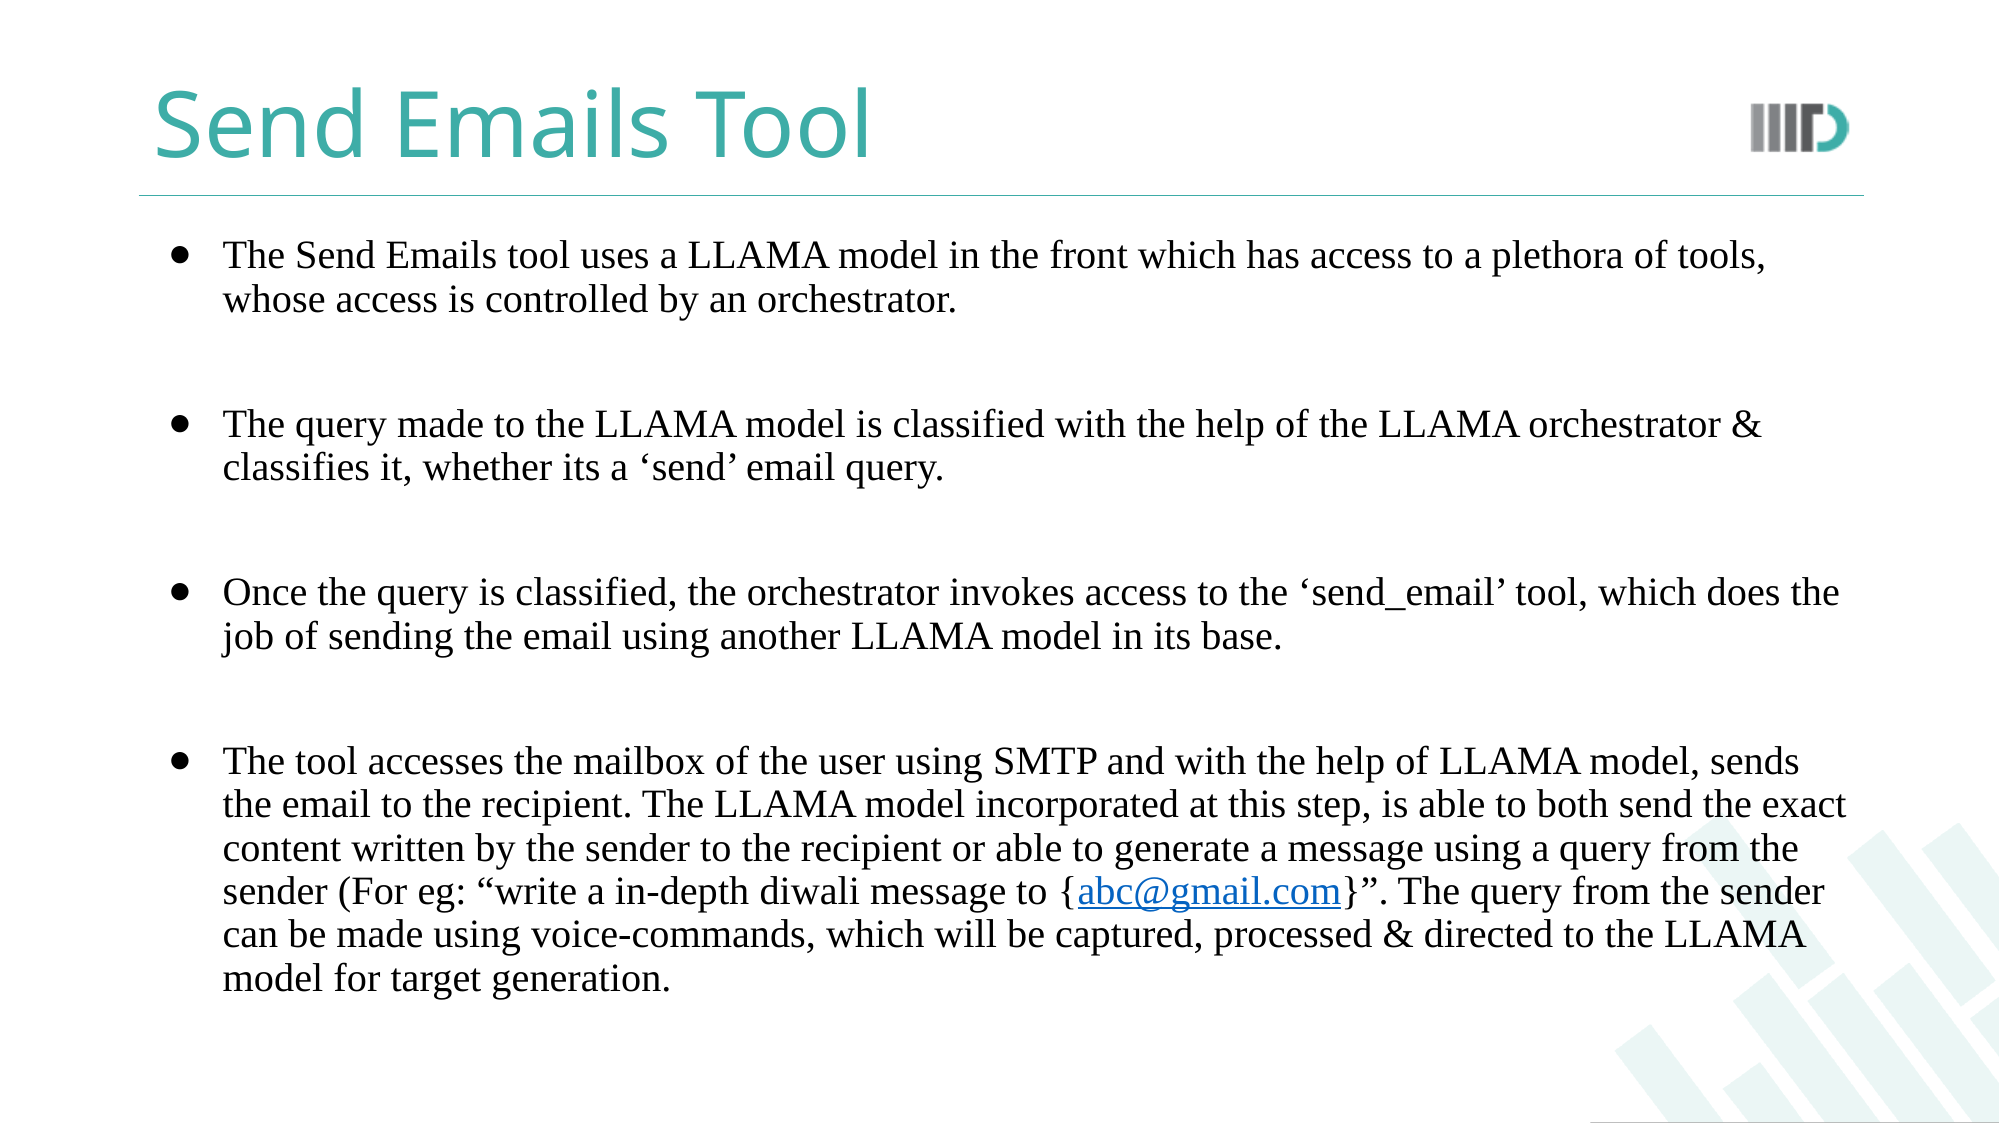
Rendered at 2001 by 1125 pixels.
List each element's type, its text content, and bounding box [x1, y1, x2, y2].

picture [1590, 785, 2000, 1125]
picture [1732, 91, 1864, 165]
title Send Emails Tool [138, 60, 1689, 196]
list The Send Emails tool uses a LLAMA model in the front which has access to a plethora of tools, whose access is controlled by an orchestrator. The query made to the LLAMA model is classified with the help of the LLAMA orchestrator & classifies it, whether its a ‘send’ email query. Once the query is classified, the orchestrator invokes access to the ‘send_email’ tool, which does the job of sending the email using another LLAMA model in its base. The tool accesses the mailbox of the user using SMTP and with the help of LLAMA model, sends the email to the recipient. The LLAMA model incorporated at this step, is able to both send the exact content written by the sender to the recipient or able to generate a message using a query from the sender (For eg: “write a in-depth diwali message to {abc@gmail.com}”. The query from the sender can be made using voice-commands, which will be captured, processed & directed to the LLAMA model for target generation. [138, 226, 1864, 1014]
